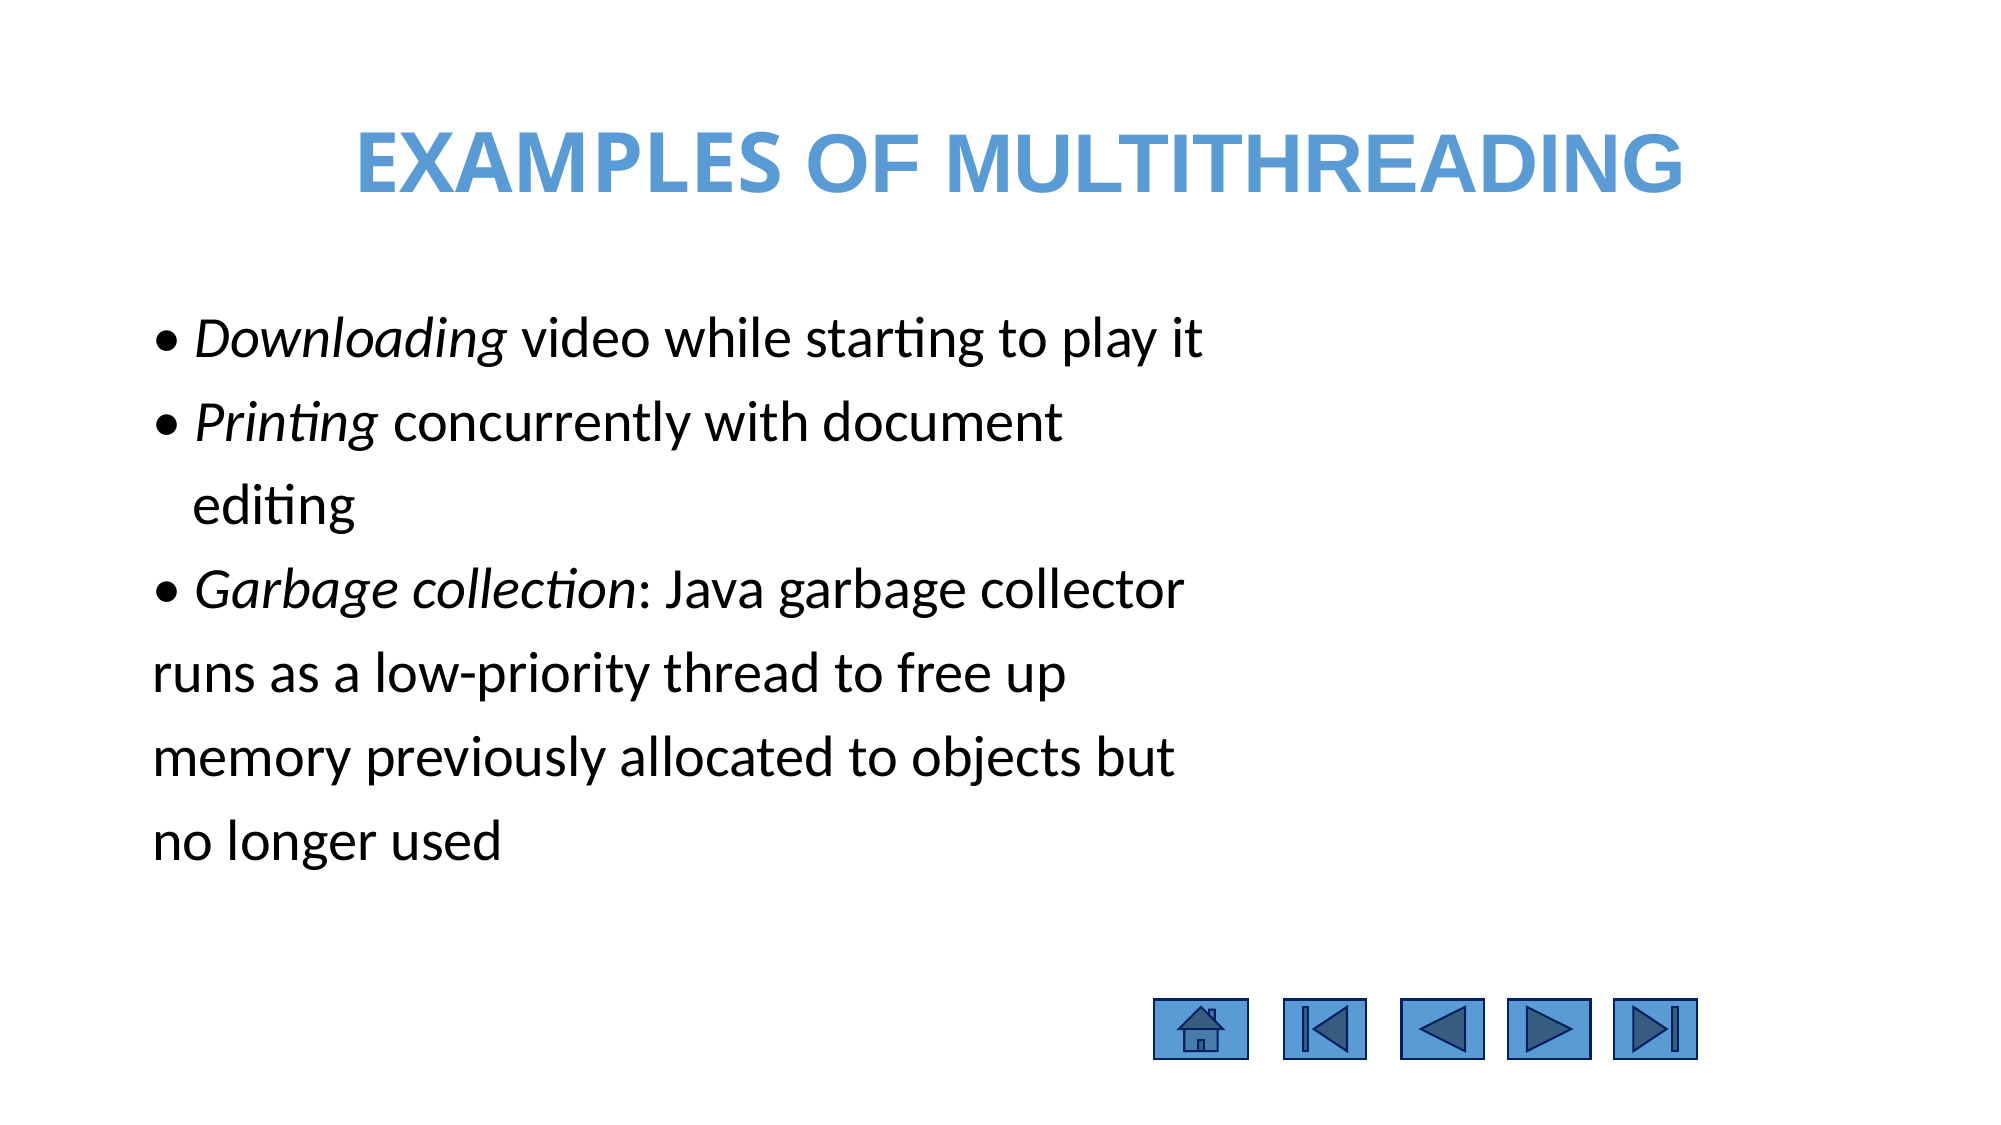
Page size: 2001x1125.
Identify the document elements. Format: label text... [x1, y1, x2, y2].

list • Downloading video while starting to play it • Printing concurrently with document editing • Garbage collection: Java garbage collector runs as a low-priority thread to free up memory previously allocated to objects but no longer used [137, 299, 1863, 1014]
text_box Examples of multithreading [338, 101, 1702, 217]
text_box [1507, 998, 1592, 1060]
text_box [1153, 998, 1249, 1060]
text_box [1283, 998, 1367, 1060]
text_box [1400, 998, 1485, 1060]
text_box [1613, 998, 1698, 1060]
